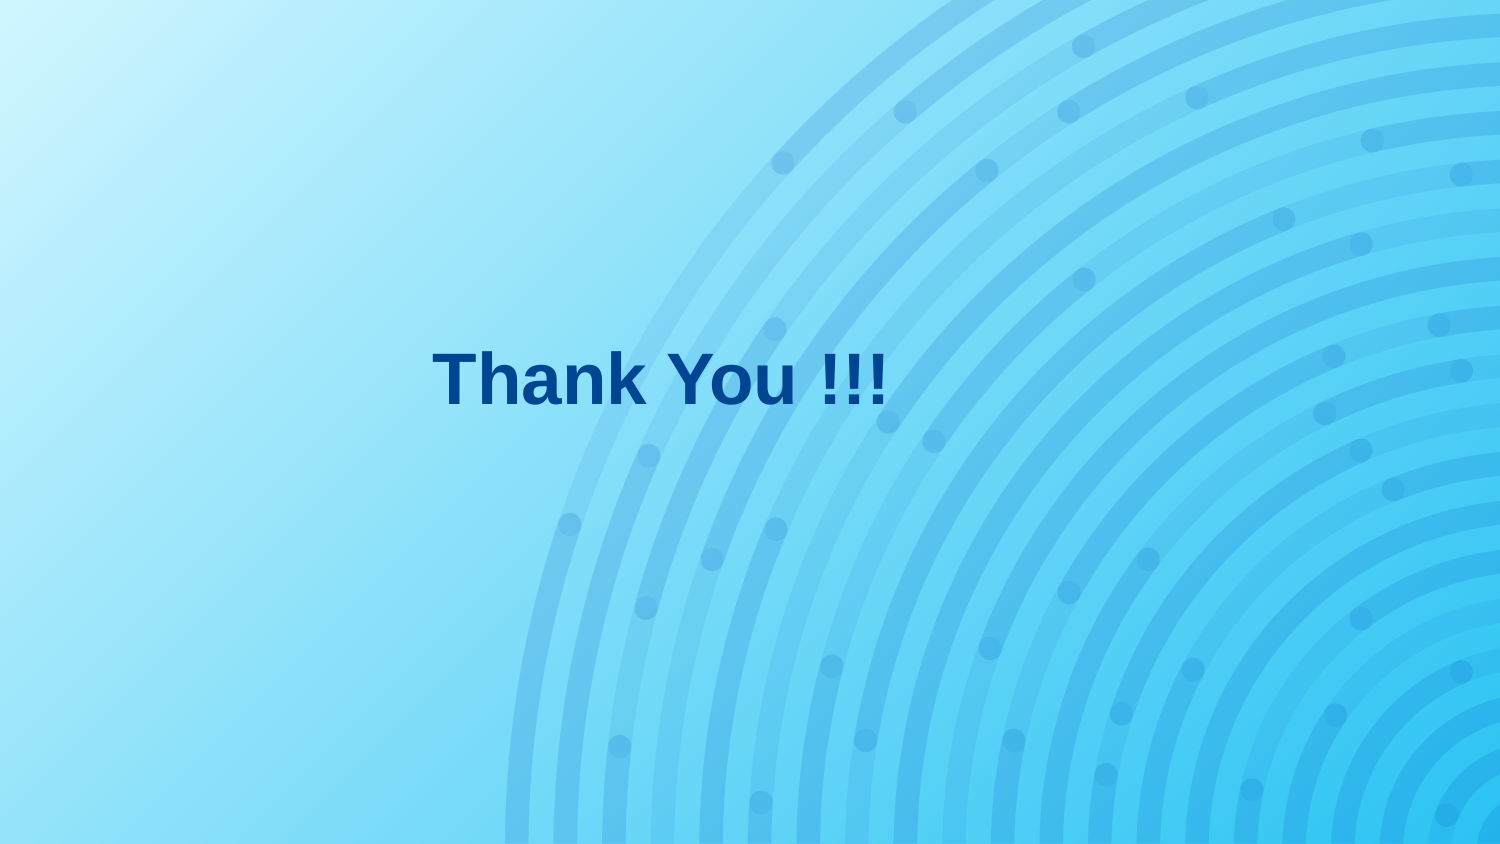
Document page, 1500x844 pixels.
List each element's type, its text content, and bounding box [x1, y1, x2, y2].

subtitle Thank You !!! [357, 284, 1235, 578]
